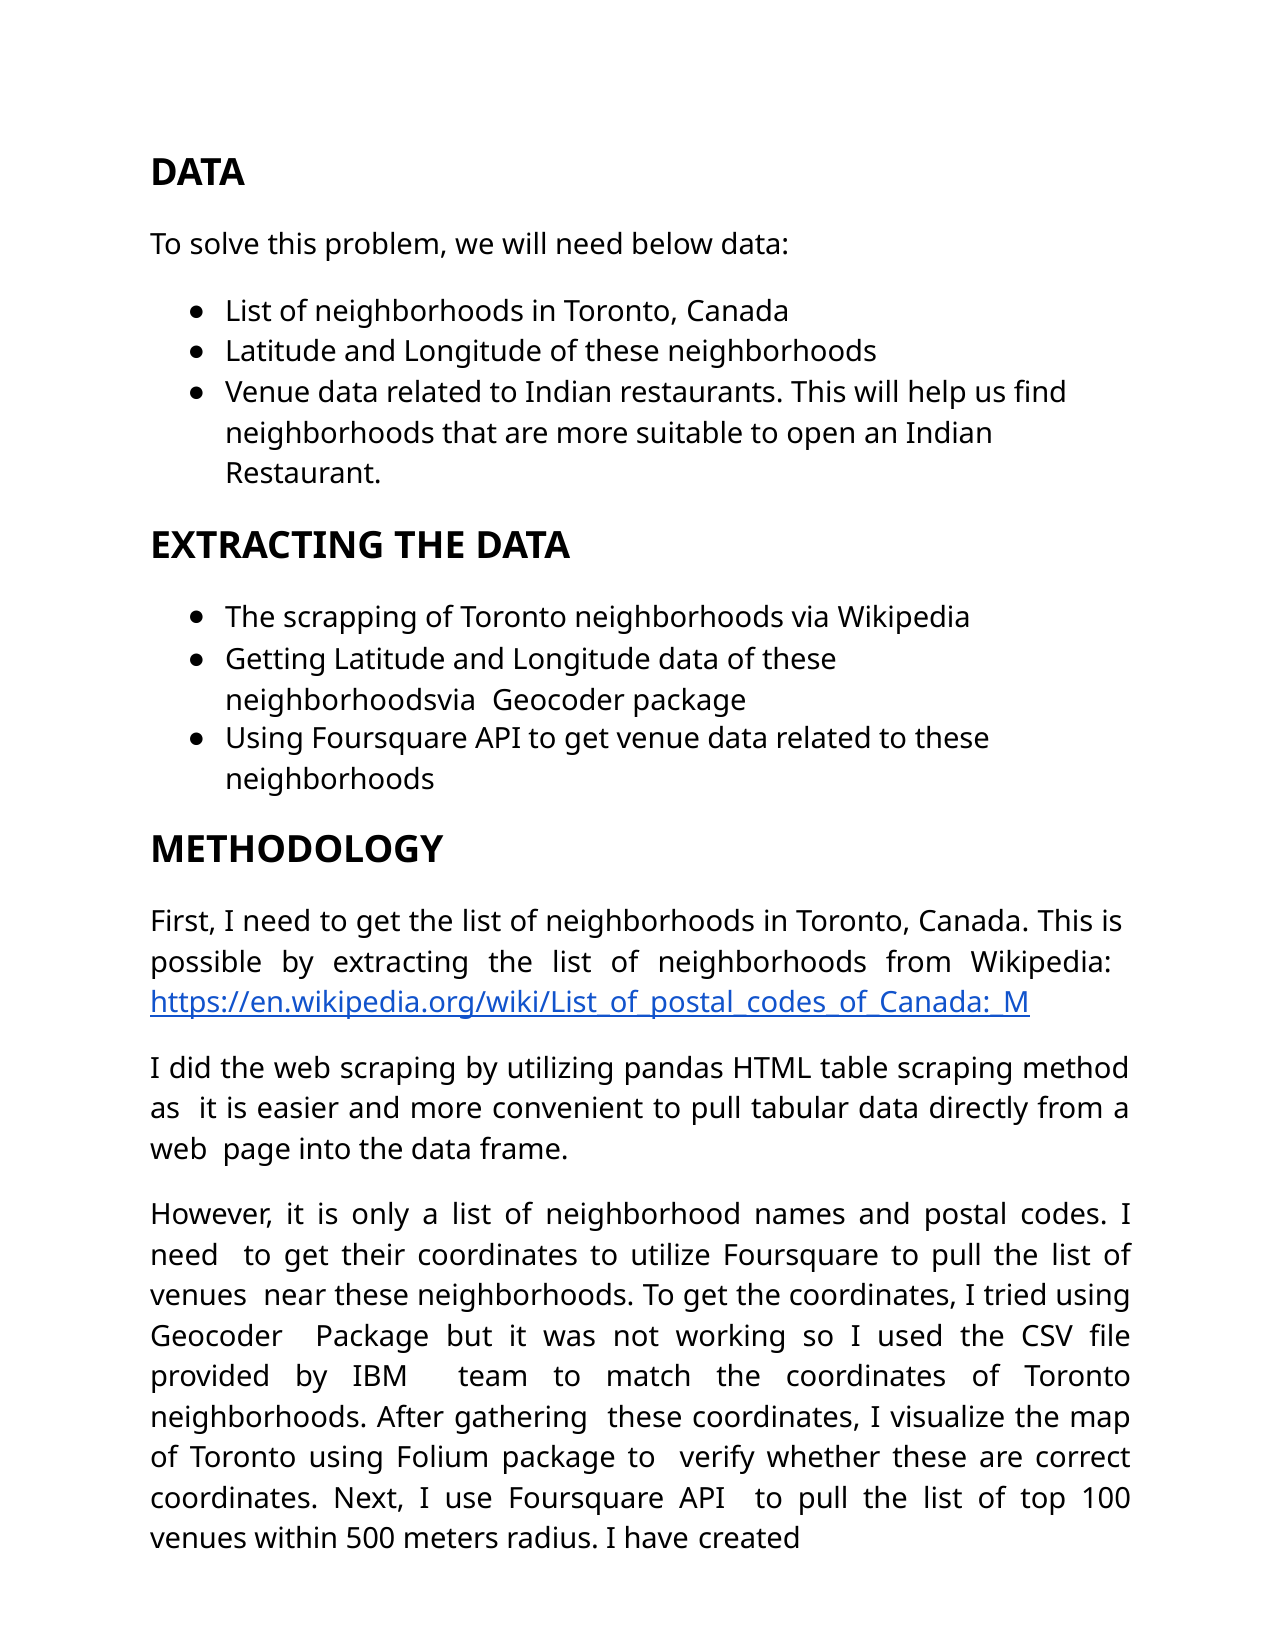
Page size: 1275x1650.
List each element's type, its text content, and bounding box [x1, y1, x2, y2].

text_box DATA To solve this problem, we will need below data: List of neighborhoods in Toronto, Canada Latitude and Longitude of these neighborhoods Venue data related to Indian restaurants. This will help us find neighborhoods that are more suitable to open an Indian Restaurant. EXTRACTING THE DATA The scrapping of Toronto neighborhoods via Wikipedia Getting Latitude and Longitude data of these neighborhoodsvia Geocoder package Using Foursquare API to get venue data related to these neighborhoods METHODOLOGY First, I need to get the list of neighborhoods in Toronto, Canada. This is possible by extracting the list of neighborhoods from Wikipedia: https://en.wikipedia.org/wiki/List_of_postal_codes_of_Canada:_M I did the web scraping by utilizing pandas HTML table scraping method as it is easier and more convenient to pull tabular data directly from a web page into the data frame. However, it is only a list of neighborhood names and postal codes. I need to get their coordinates to utilize Foursquare to pull the list of venues near these neighborhoods. To get the coordinates, I tried using Geocoder Package but it was not working so I used the CSV file provided by IBM team to match the coordinates of Toronto neighborhoods. After gathering these coordinates, I visualize the map of Toronto using Folium package to verify whether these are correct coordinates. Next, I use Foursquare API to pull the list of top 100 venues within 500 meters radius. I have created [147, 146, 1132, 1555]
